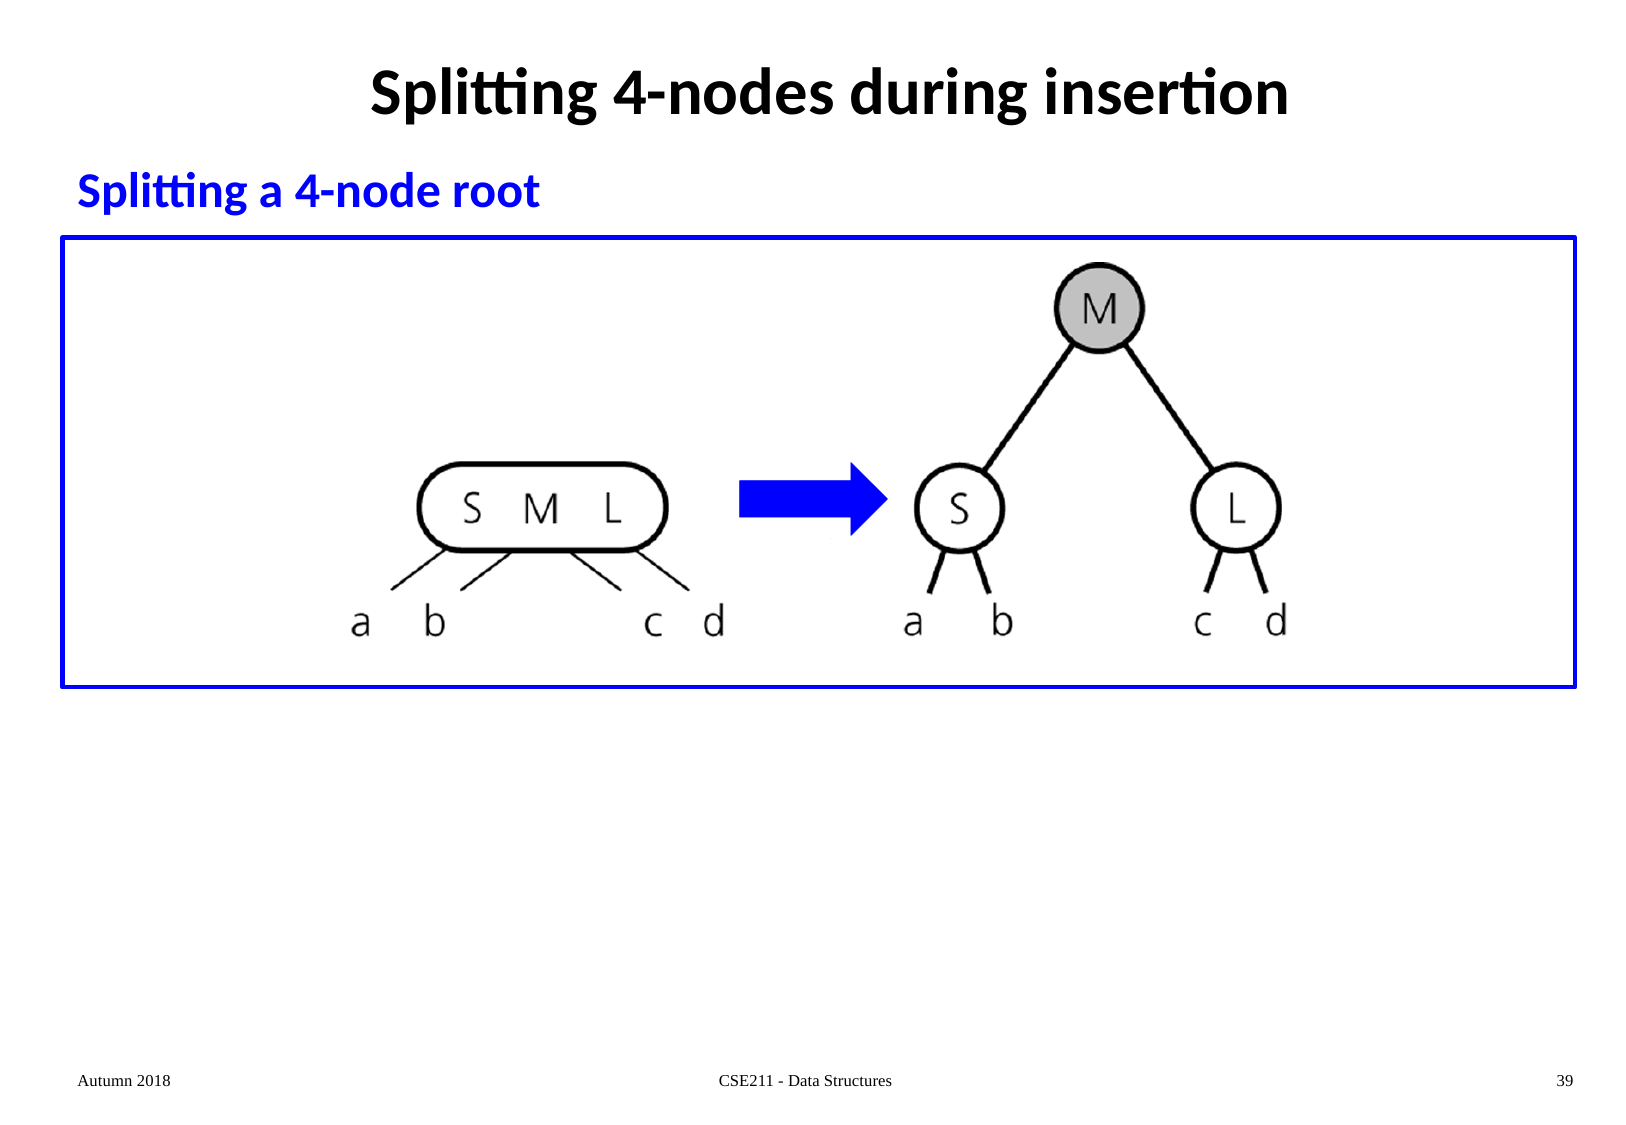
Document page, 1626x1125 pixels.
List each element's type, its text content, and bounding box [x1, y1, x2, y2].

title Splitting 4-nodes during insertion [62, 24, 1601, 151]
footer CSE211 - Data Structures [500, 1062, 1111, 1101]
slide_number 39 [1249, 1062, 1589, 1101]
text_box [62, 237, 1576, 688]
text_box Splitting a 4-node root [62, 149, 950, 235]
slide_number Autumn 2018 [62, 1062, 402, 1101]
